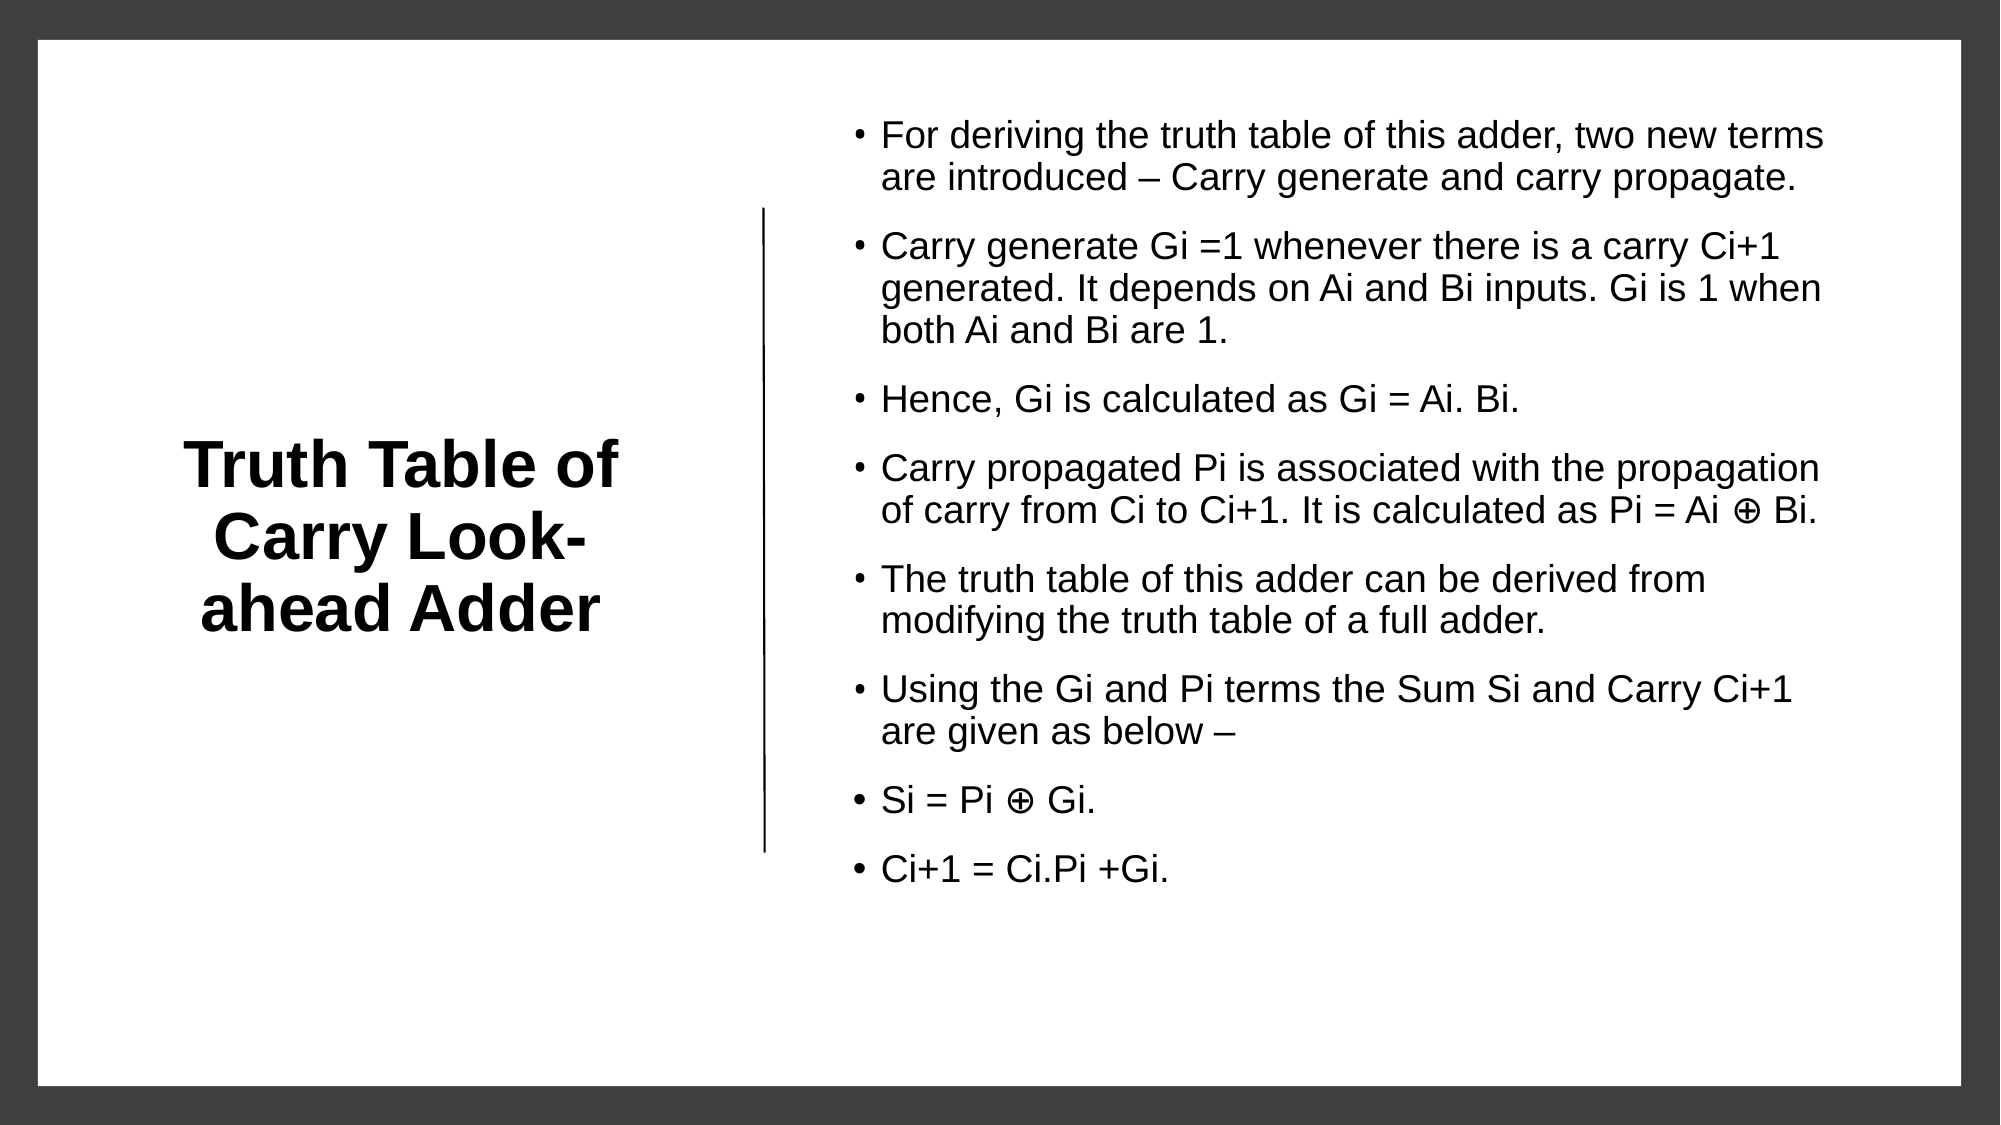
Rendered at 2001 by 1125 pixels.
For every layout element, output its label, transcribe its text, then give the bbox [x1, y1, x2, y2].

text_box [0, 0, 2000, 1125]
text_box [37, 39, 1962, 1087]
list For deriving the truth table of this adder, two new terms are introduced – Carry generate and carry propagate. Carry generate Gi =1 whenever there is a carry Ci+1 generated. It depends on Ai and Bi inputs. Gi is 1 when both Ai and Bi are 1. Hence, Gi is calculated as Gi = Ai. Bi. Carry propagated Pi is associated with the propagation of carry from Ci to Ci+1. It is calculated as Pi = Ai ⊕ Bi. The truth table of this adder can be derived from modifying the truth table of a full adder. Using the Gi and Pi terms the Sum Si and Carry Ci+1 are given as below – Si = Pi ⊕ Gi. Ci+1 = Ci.Pi +Gi. [830, 105, 1844, 970]
title Truth Table of Carry Look-ahead Adder [105, 105, 697, 970]
